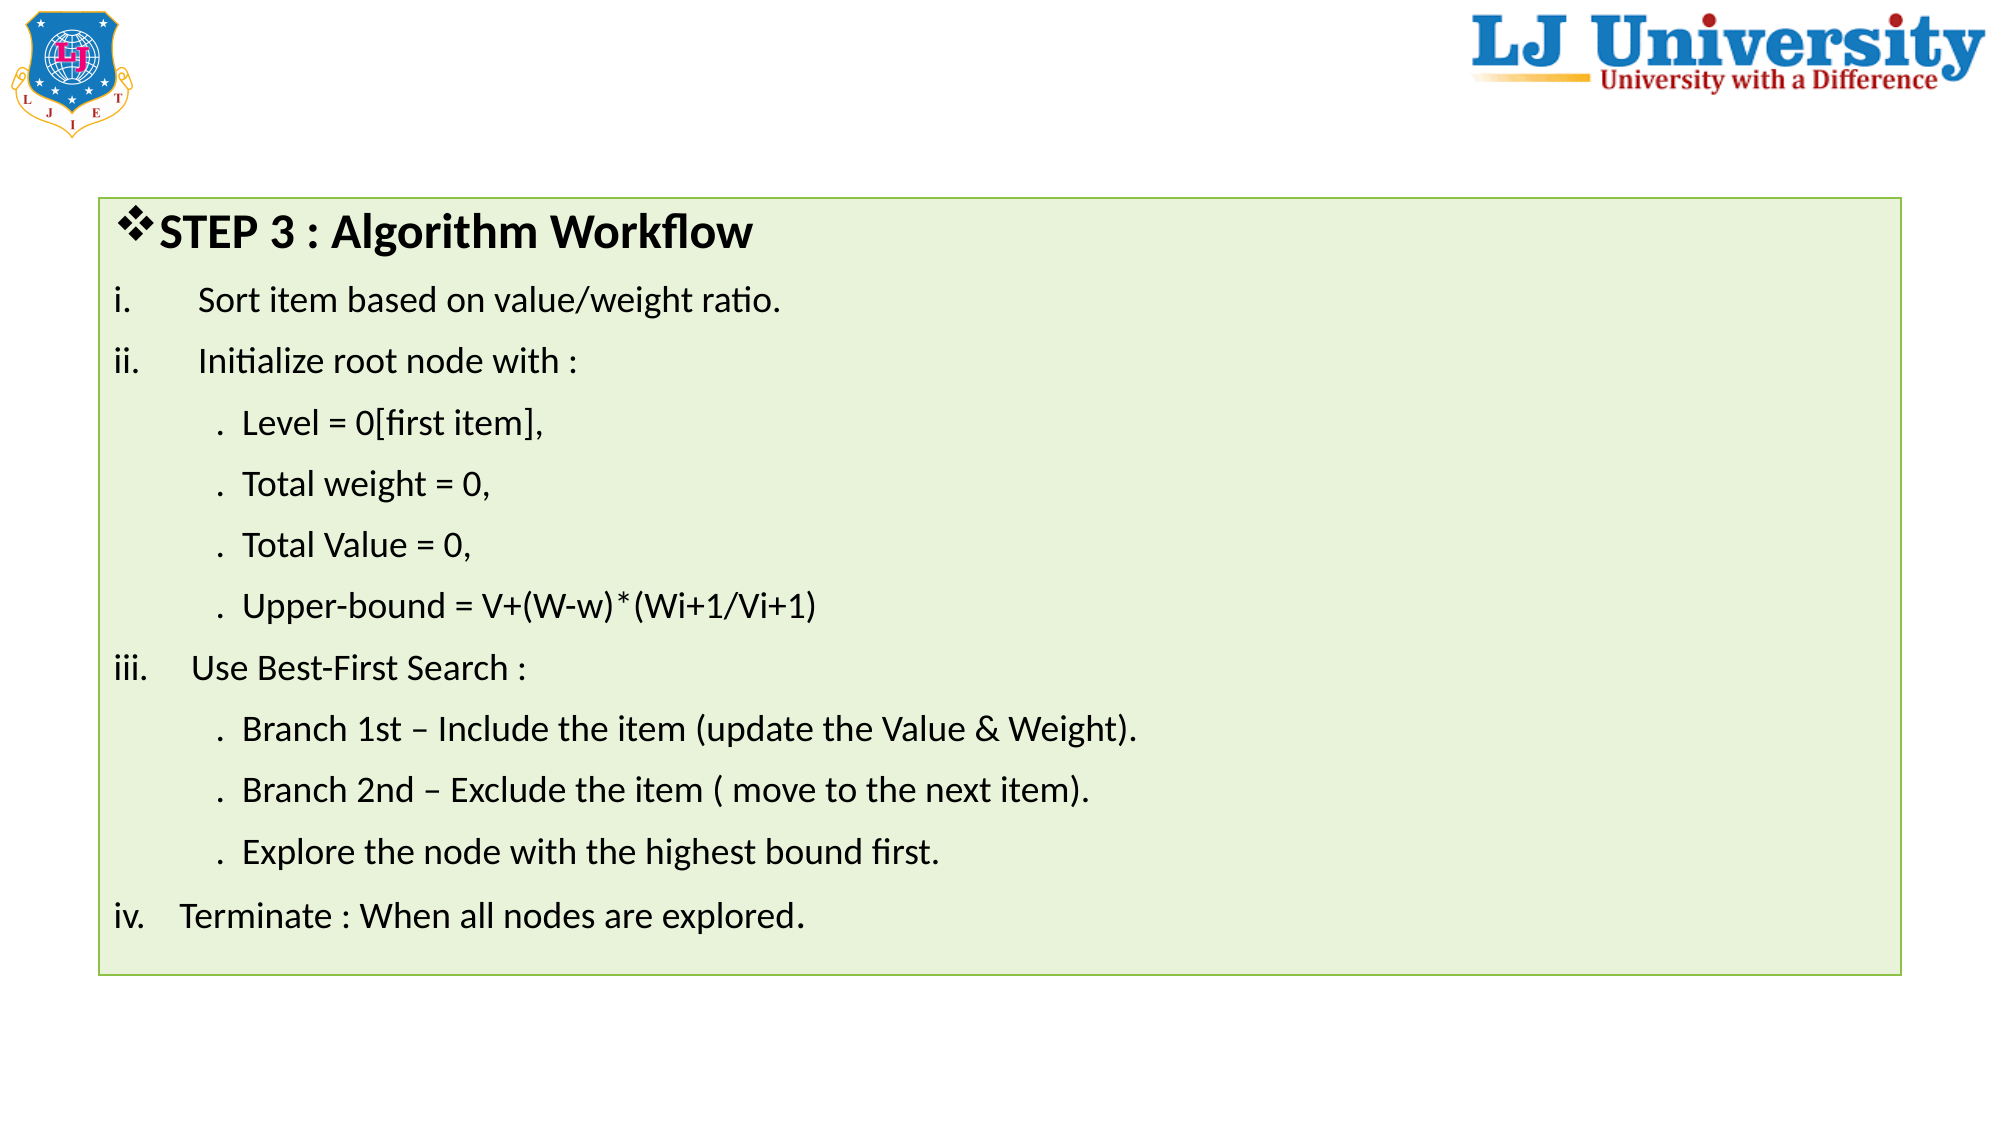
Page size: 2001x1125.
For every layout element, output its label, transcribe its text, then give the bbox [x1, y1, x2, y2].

list STEP 3 : Algorithm Workflow Sort item based on value/weight ratio. Initialize root node with : . Level = 0[first item], . Total weight = 0, . Total Value = 0, . Upper-bound = V+(W-w)*(Wi+1/Vi+1) iii. Use Best-First Search : . Branch 1st – Include the item (update the Value & Weight). . Branch 2nd – Exclude the item ( move to the next item). . Explore the node with the highest bound first. iv. Terminate : When all nodes are explored. [98, 197, 1902, 976]
picture [1468, 0, 1986, 100]
picture [11, 11, 133, 139]
